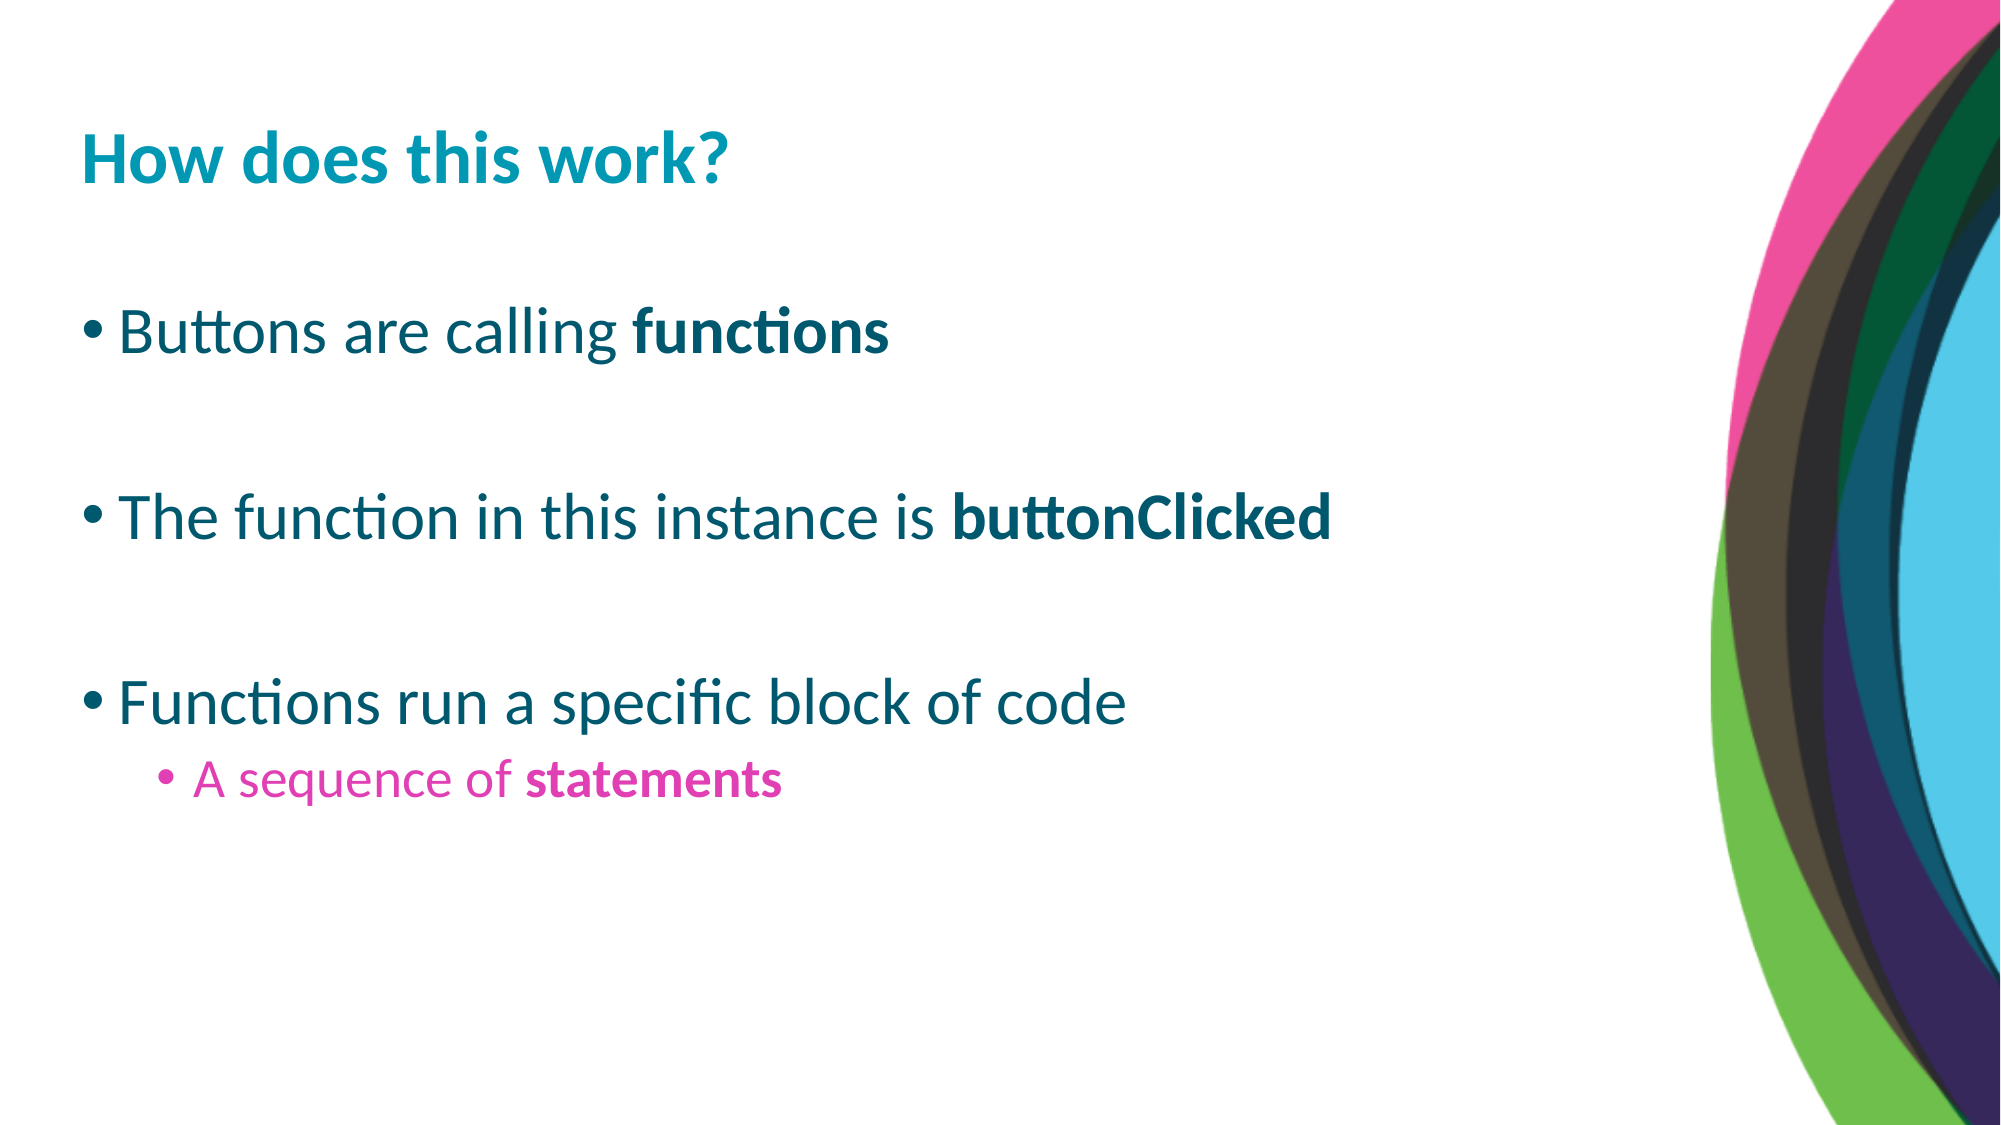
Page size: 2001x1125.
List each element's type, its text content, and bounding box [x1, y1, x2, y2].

picture [1711, 0, 2001, 1125]
list How does this work? [66, 121, 1650, 260]
list Buttons are calling functions The function in this instance is buttonClicked Functions run a specific block of code A sequence of statements [66, 288, 1650, 1065]
